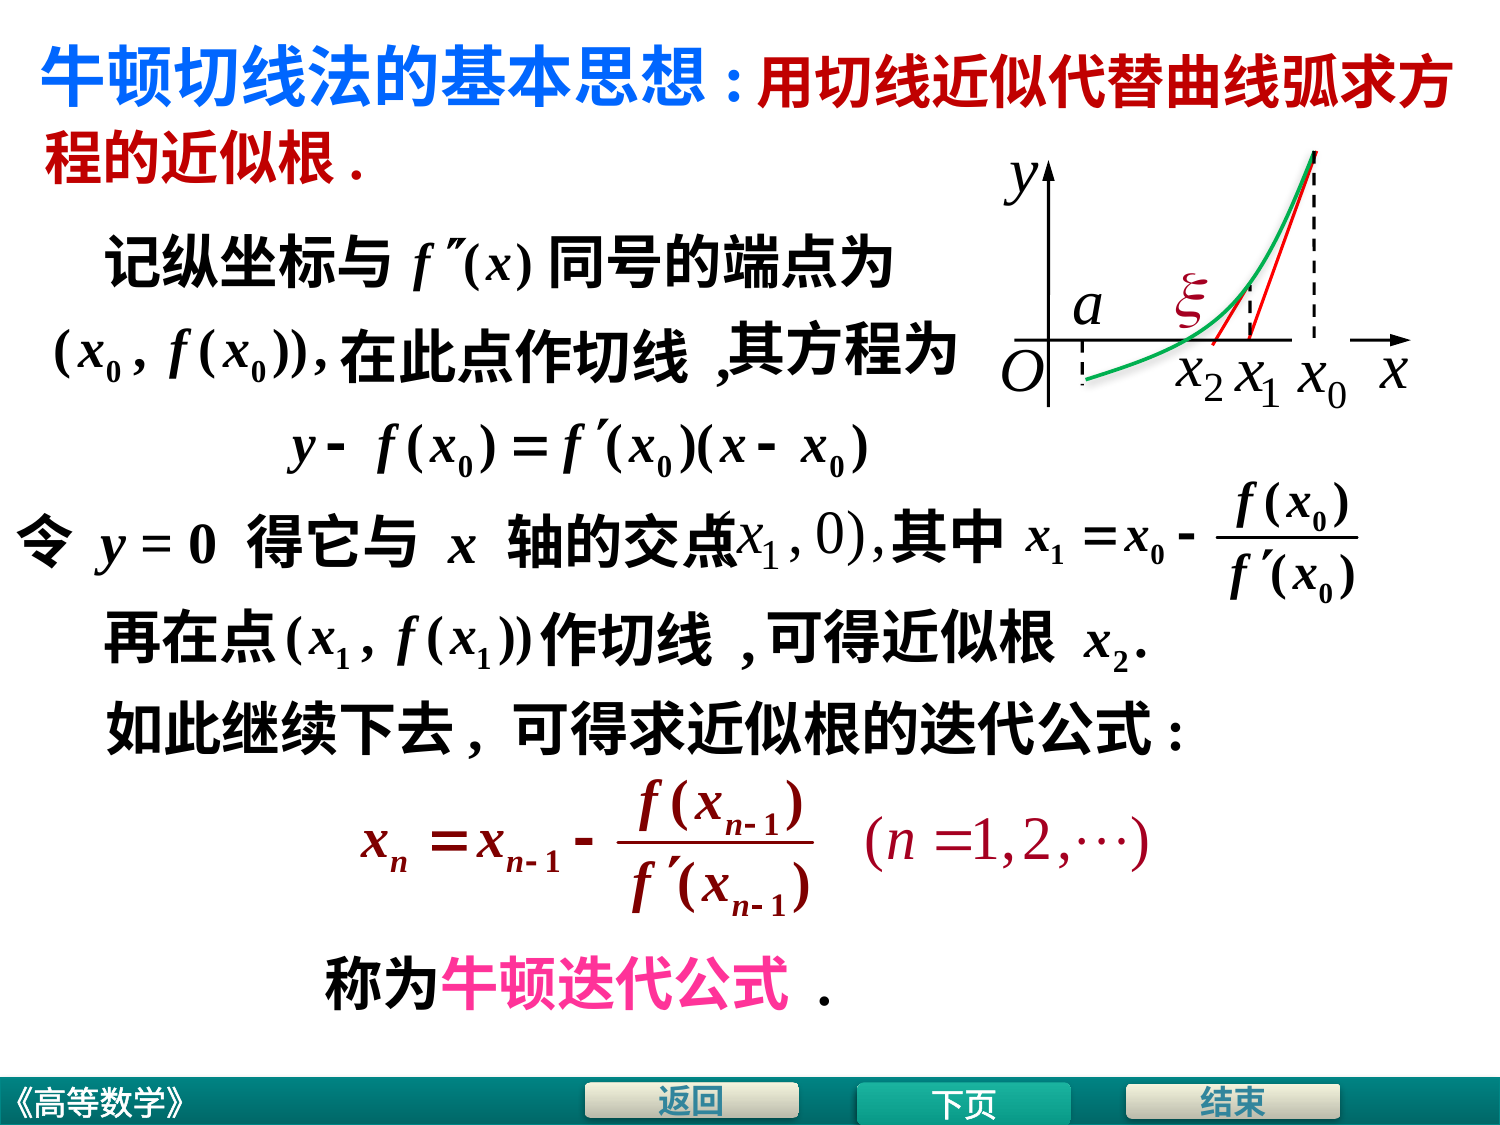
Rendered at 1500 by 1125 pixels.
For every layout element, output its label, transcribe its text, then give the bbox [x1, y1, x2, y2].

text_box 再在点 [88, 592, 294, 678]
text_box 程的近似根. [29, 113, 379, 199]
text_box 如此继续下去, 可得求近似根的迭代公式: [90, 685, 1176, 770]
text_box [278, 598, 543, 683]
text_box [710, 500, 888, 574]
title 牛顿切线法的基本思想: [24, 27, 770, 116]
text_box 其方程为 [712, 304, 976, 390]
text_box 在此点作切线 , [336, 312, 747, 398]
text_box 令 y = 0 得它与 x 轴的交点 [0, 497, 712, 583]
text_box 作切线 , [524, 596, 771, 681]
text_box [395, 231, 543, 303]
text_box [277, 407, 877, 491]
text_box 称为牛顿迭代公式 . [309, 939, 862, 1025]
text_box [997, 150, 1413, 408]
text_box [348, 762, 826, 929]
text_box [862, 809, 1153, 878]
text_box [47, 312, 336, 396]
text_box 用切线近似代替曲线弧求方 [742, 37, 1471, 123]
text_box 下页 [856, 1082, 1072, 1125]
text_box 同号的端点为 [532, 218, 912, 303]
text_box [1014, 466, 1370, 615]
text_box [1287, 337, 1351, 413]
text_box 记纵坐标与 [88, 217, 410, 303]
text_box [1071, 602, 1160, 686]
text_box 可得近似根 [750, 592, 1065, 678]
text_box 其中 [880, 492, 1008, 578]
